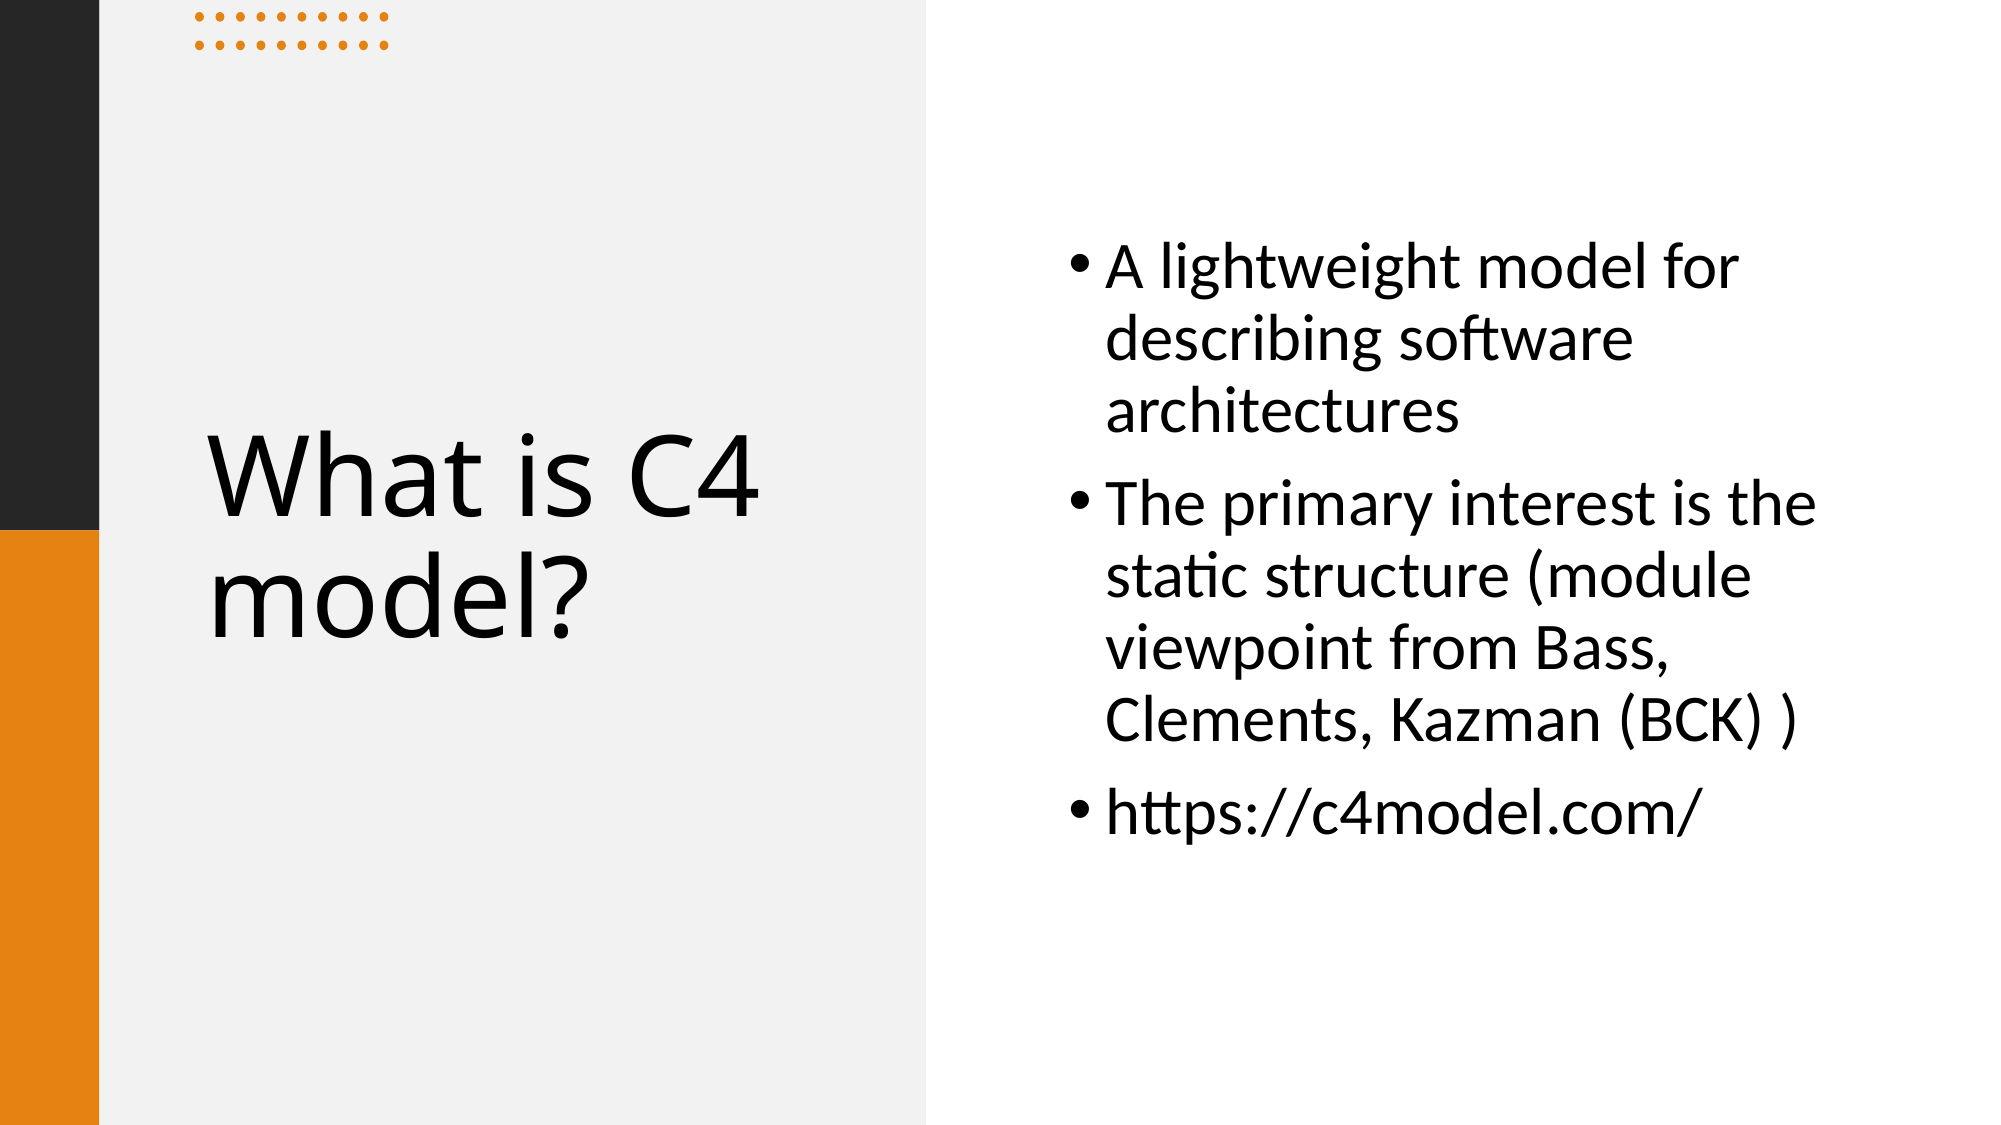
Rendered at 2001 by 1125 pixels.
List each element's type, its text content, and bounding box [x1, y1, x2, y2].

list A lightweight model for describing software architectures The primary interest is the static structure (module viewpoint from Bass, Clements, Kazman (BCK) ) https://c4model.com/ [1053, 81, 1890, 998]
text_box [99, 0, 927, 1125]
title What is C4 model? [191, 218, 836, 862]
text_box [0, 529, 99, 1125]
text_box [927, 0, 2000, 1125]
text_box [0, 0, 99, 529]
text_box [194, 11, 389, 51]
